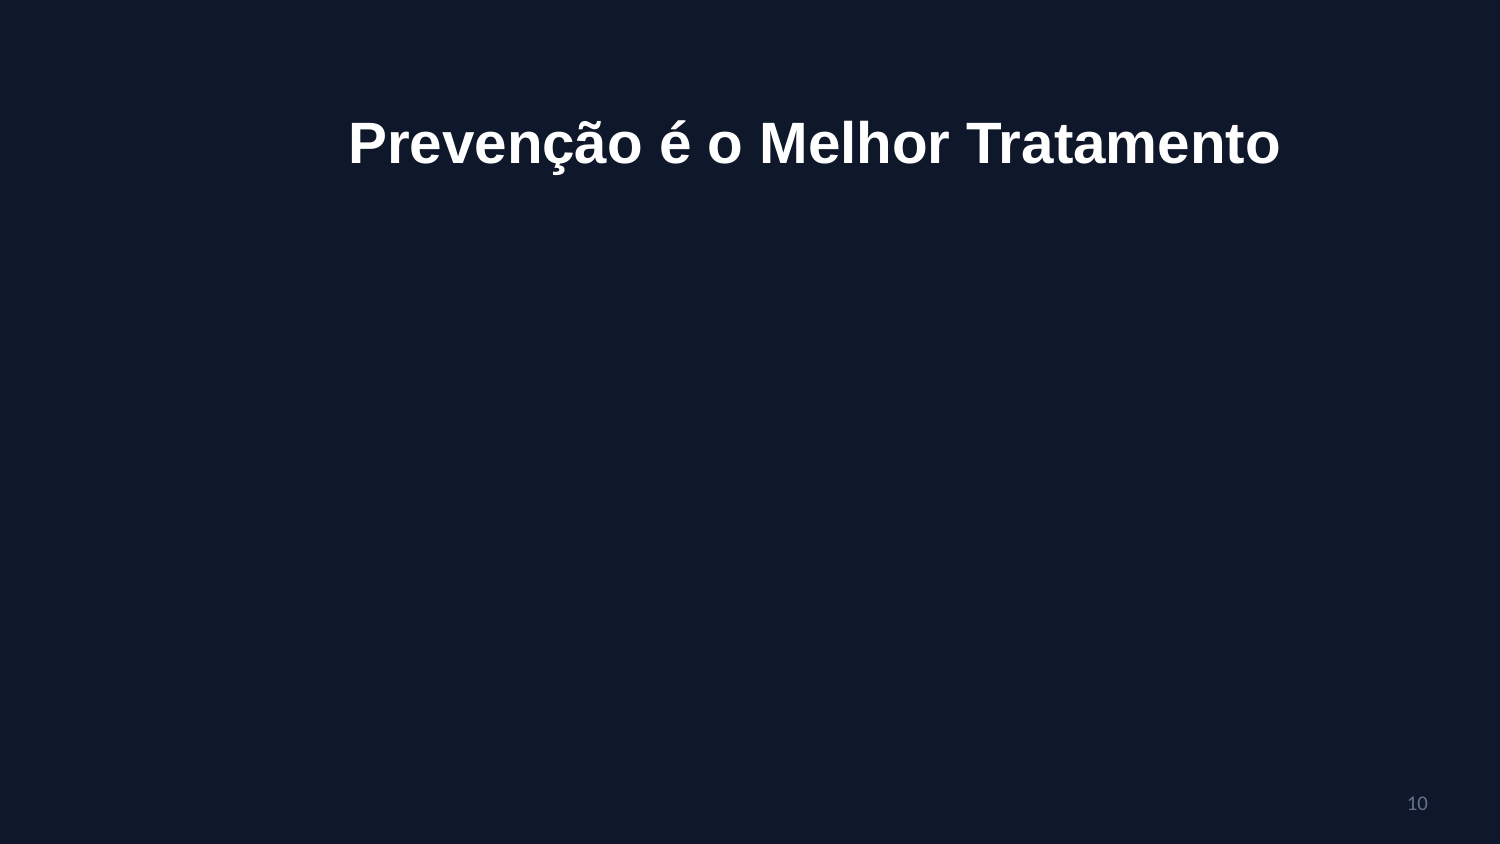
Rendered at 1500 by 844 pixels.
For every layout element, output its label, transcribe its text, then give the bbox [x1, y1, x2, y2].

text_box Prevenção é o Melhor Tratamento [74, 44, 1425, 165]
text_box 10 [1379, 779, 1455, 825]
